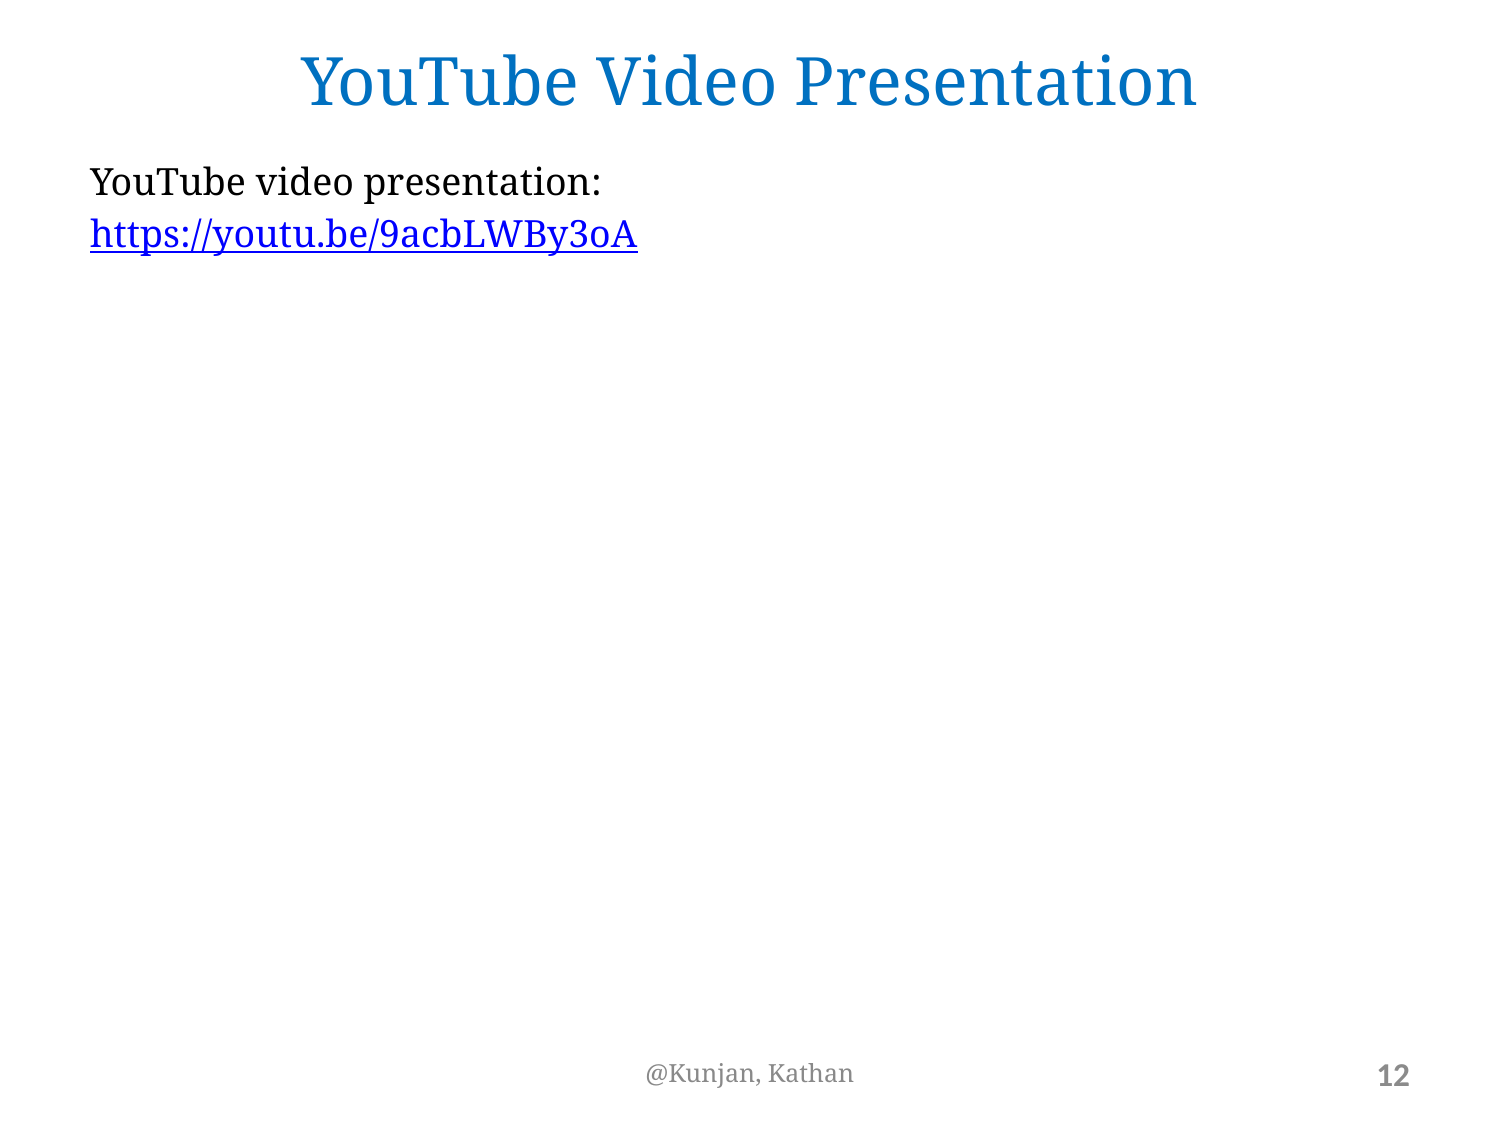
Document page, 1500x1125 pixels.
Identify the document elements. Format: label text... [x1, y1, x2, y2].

slide_number 12 [1074, 1042, 1425, 1103]
footer @Kunjan, Kathan [512, 1042, 988, 1103]
title YouTube Video Presentation [75, 19, 1425, 138]
list YouTube video presentation: https://youtu.be/9acbLWBy3oA [75, 149, 1425, 1025]
